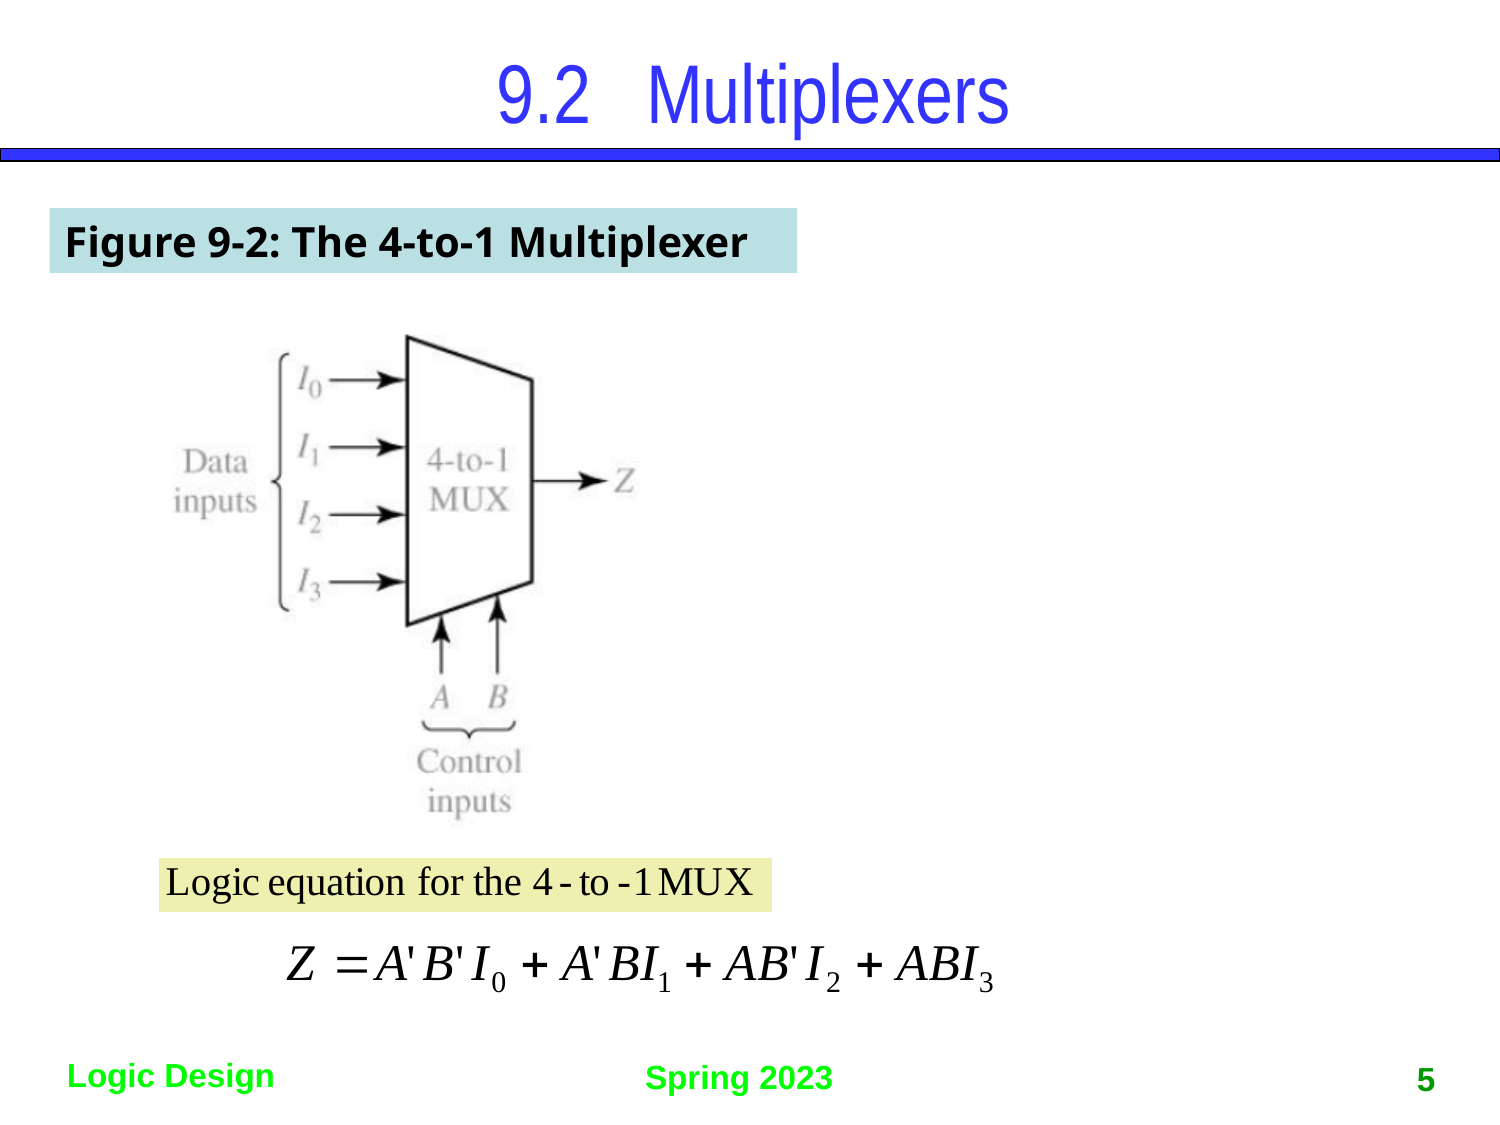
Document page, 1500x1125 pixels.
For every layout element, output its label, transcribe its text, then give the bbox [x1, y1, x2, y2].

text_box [159, 302, 665, 835]
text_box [159, 857, 773, 913]
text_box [277, 928, 1005, 1006]
title 9.2 Multiplexers [41, 42, 1467, 138]
slide_number 5 [1369, 1034, 1483, 1107]
text_box Figure 9-2: The 4-to-1 Multiplexer [49, 208, 798, 273]
